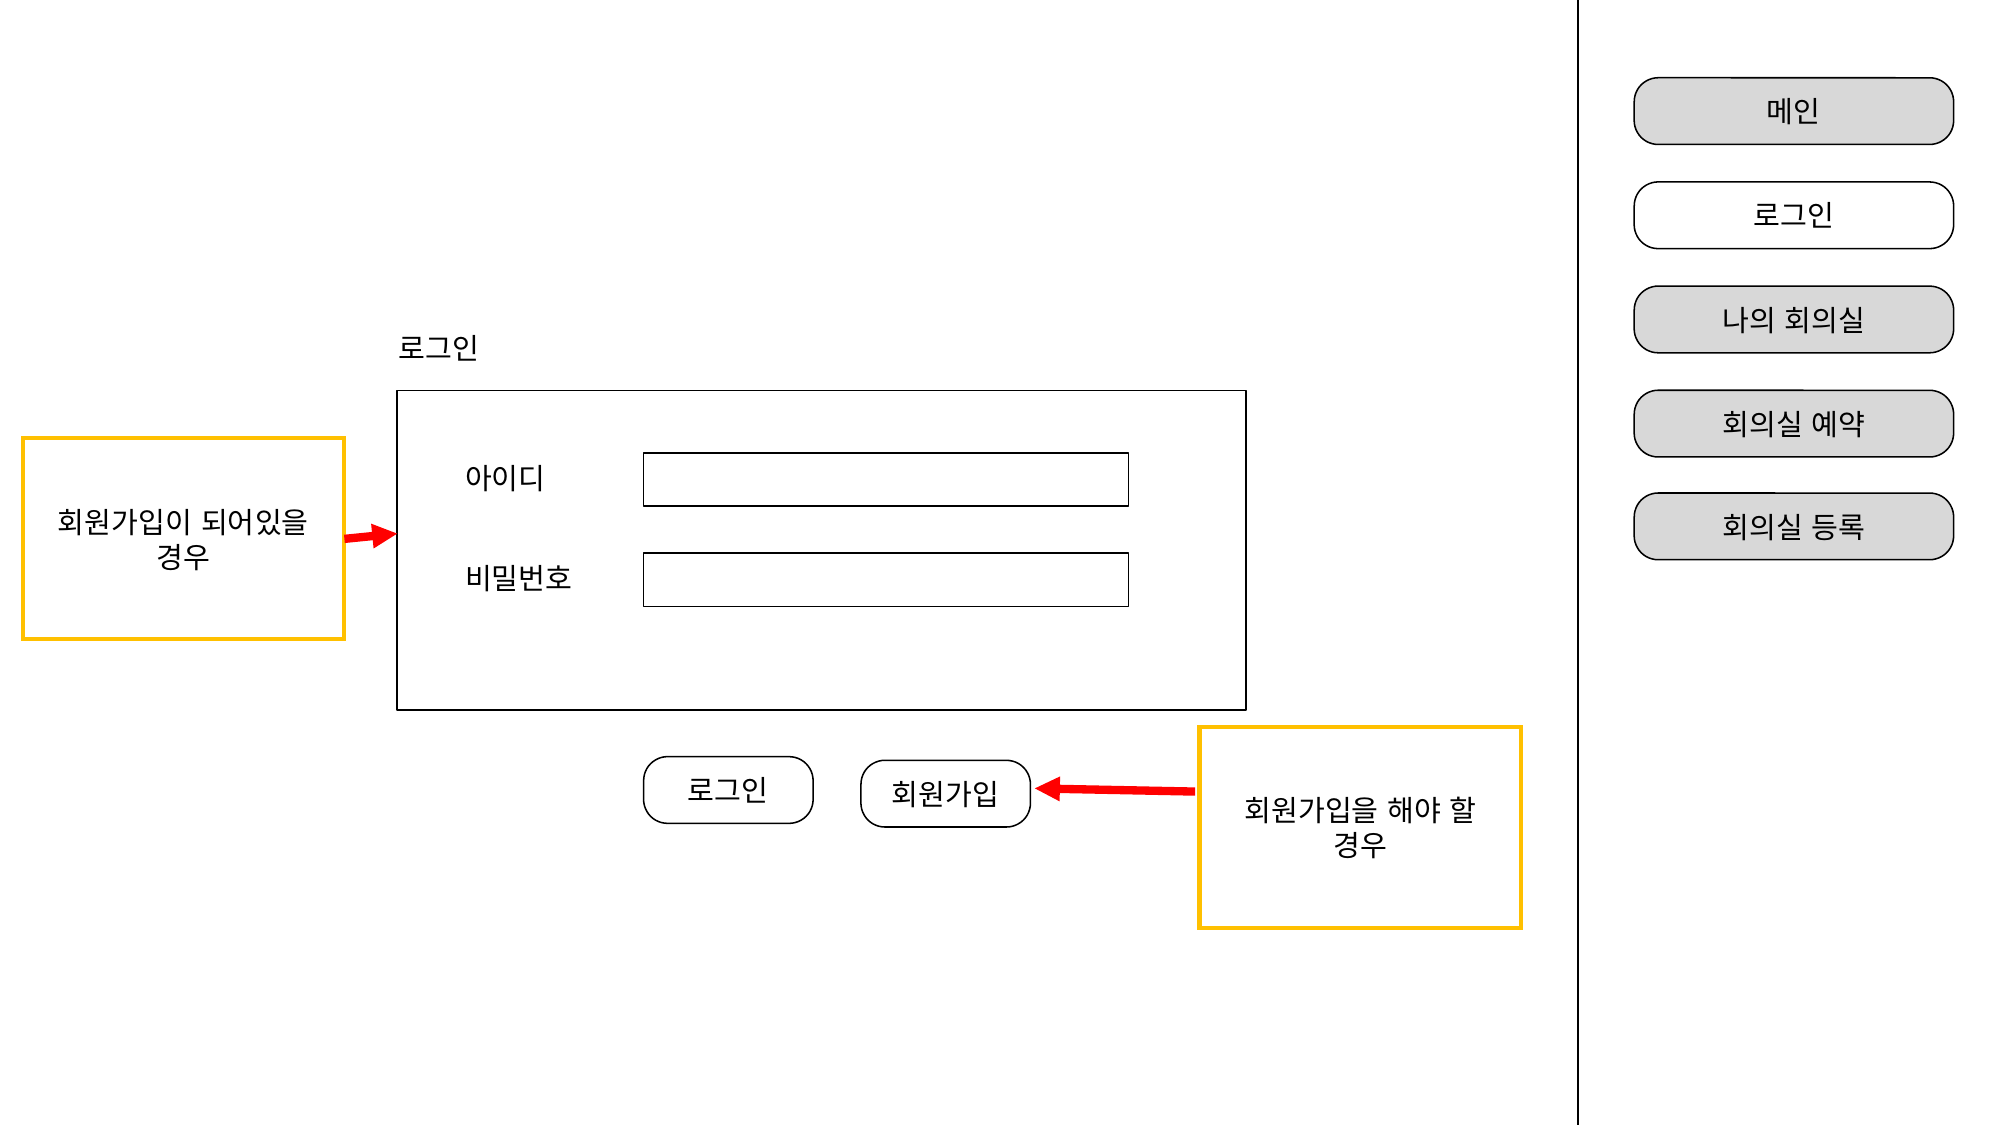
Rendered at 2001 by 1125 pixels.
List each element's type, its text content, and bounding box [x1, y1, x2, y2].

text_box 회원가입이 되어있을 경우 [22, 438, 345, 640]
text_box 회의실 예약 [1634, 390, 1954, 457]
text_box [1034, 788, 1196, 792]
text_box 로그인 [1634, 181, 1954, 249]
text_box 메인 [1634, 77, 1954, 145]
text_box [449, 452, 1129, 607]
text_box 로그인 [643, 756, 814, 824]
text_box [397, 390, 1246, 710]
text_box 로그인 [383, 322, 511, 373]
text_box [344, 533, 398, 540]
text_box 회의실 등록 [1634, 492, 1954, 560]
text_box 회원가입을 해야 할 경우 [1199, 727, 1522, 929]
text_box 나의 회의실 [1634, 286, 1954, 353]
text_box 회원가입 [860, 760, 1031, 828]
